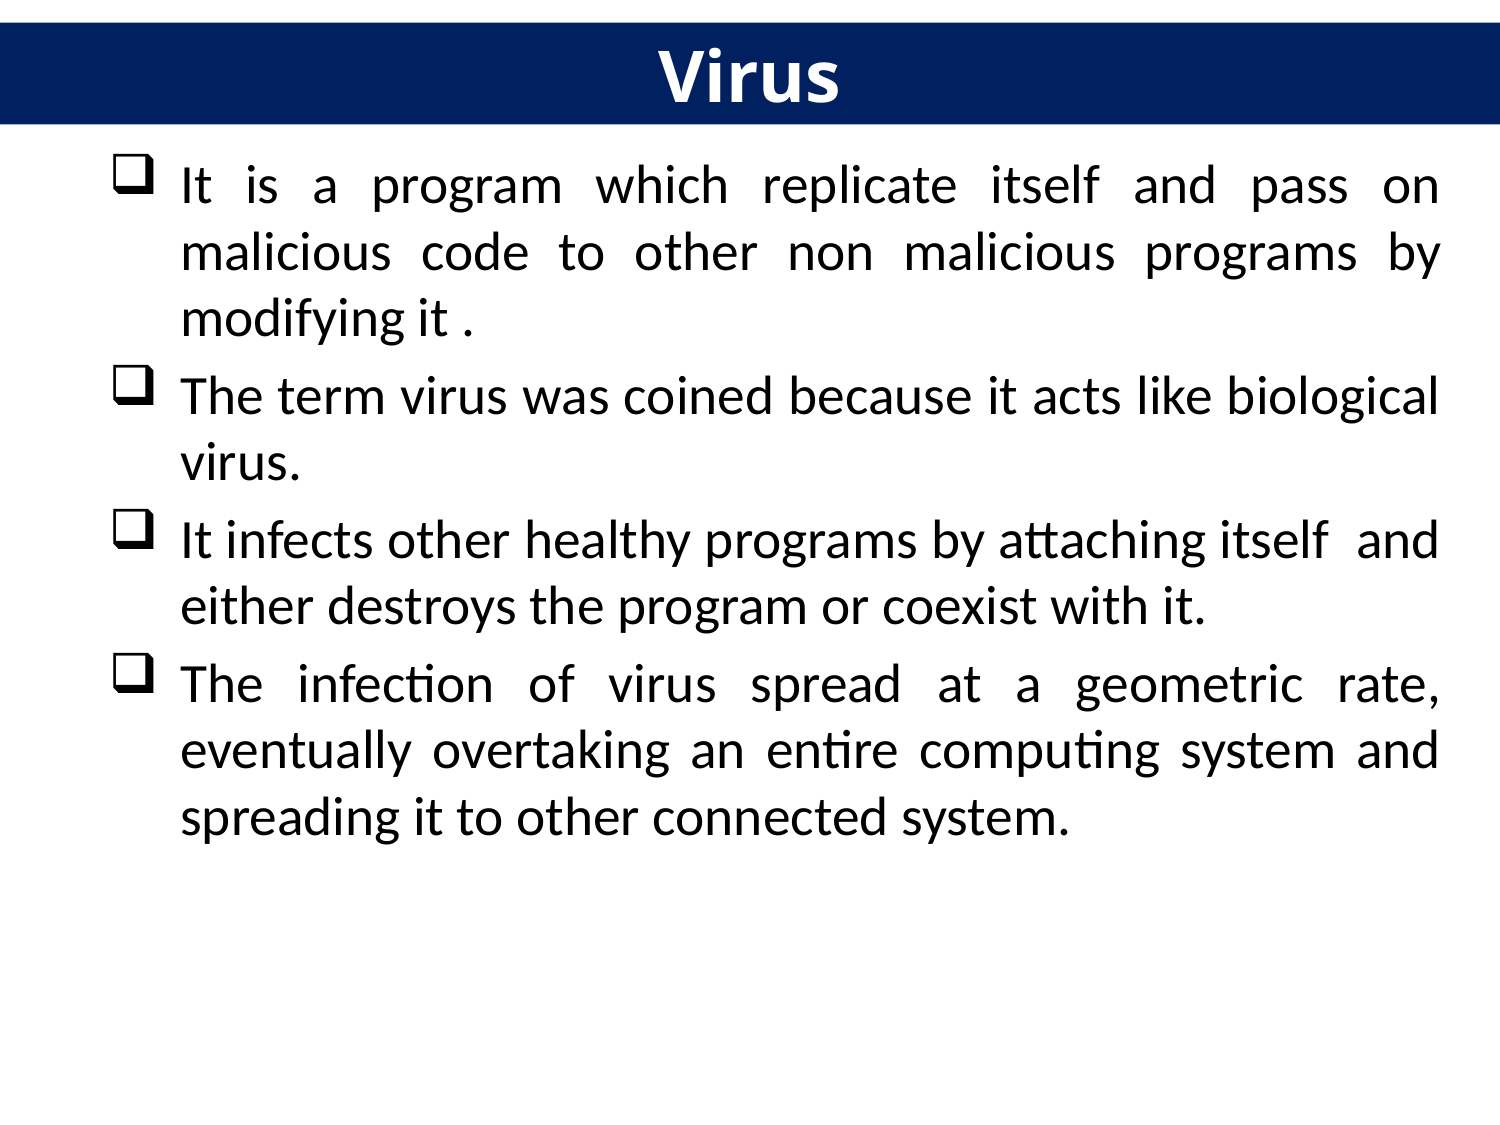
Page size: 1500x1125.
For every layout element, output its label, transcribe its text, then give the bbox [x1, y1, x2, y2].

title Virus [0, 22, 1500, 125]
list It is a program which replicate itself and pass on malicious code to other non malicious programs by modifying it . The term virus was coined because it acts like biological virus. It infects other healthy programs by attaching itself and either destroys the program or coexist with it. The infection of virus spread at a geometric rate, eventually overtaking an entire computing system and spreading it to other connected system. [93, 140, 1458, 855]
